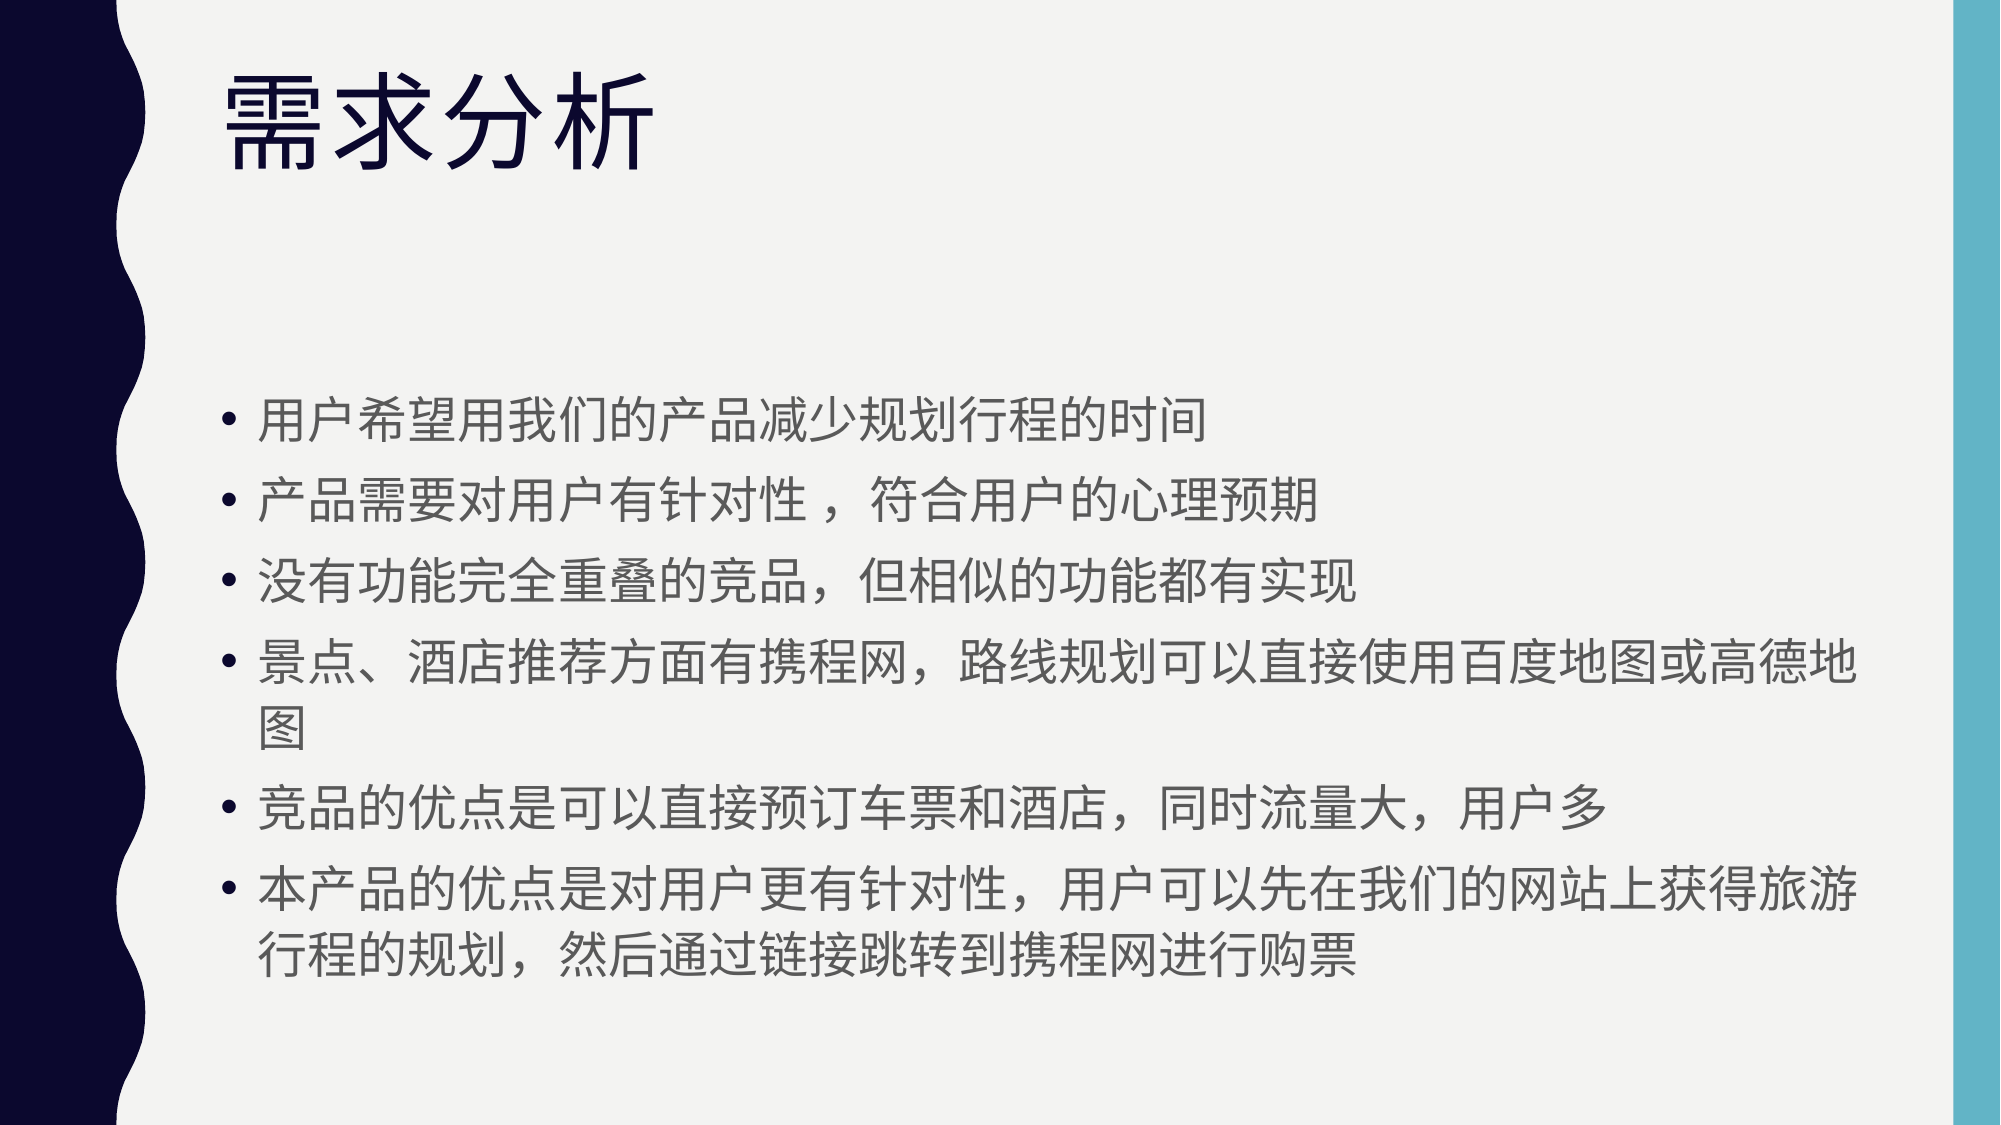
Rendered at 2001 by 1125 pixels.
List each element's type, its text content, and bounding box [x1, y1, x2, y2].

title 需求分析 [205, 62, 1875, 308]
list 用户希望用我们的产品减少规划行程的时间 产品需要对用户有针对性 ，符合用户的心理预期 没有功能完全重叠的竞品，但相似的功能都有实现 景点、酒店推荐方面有携程网，路线规划可以直接使用百度地图或高德地图 竞品的优点是可以直接预订车票和酒店，同时流量大，用户多 本产品的优点是对用户更有针对性，用户可以先在我们的网站上获得旅游行程的规划，然后通过链接跳转到携程网进行购票 [205, 375, 1875, 965]
